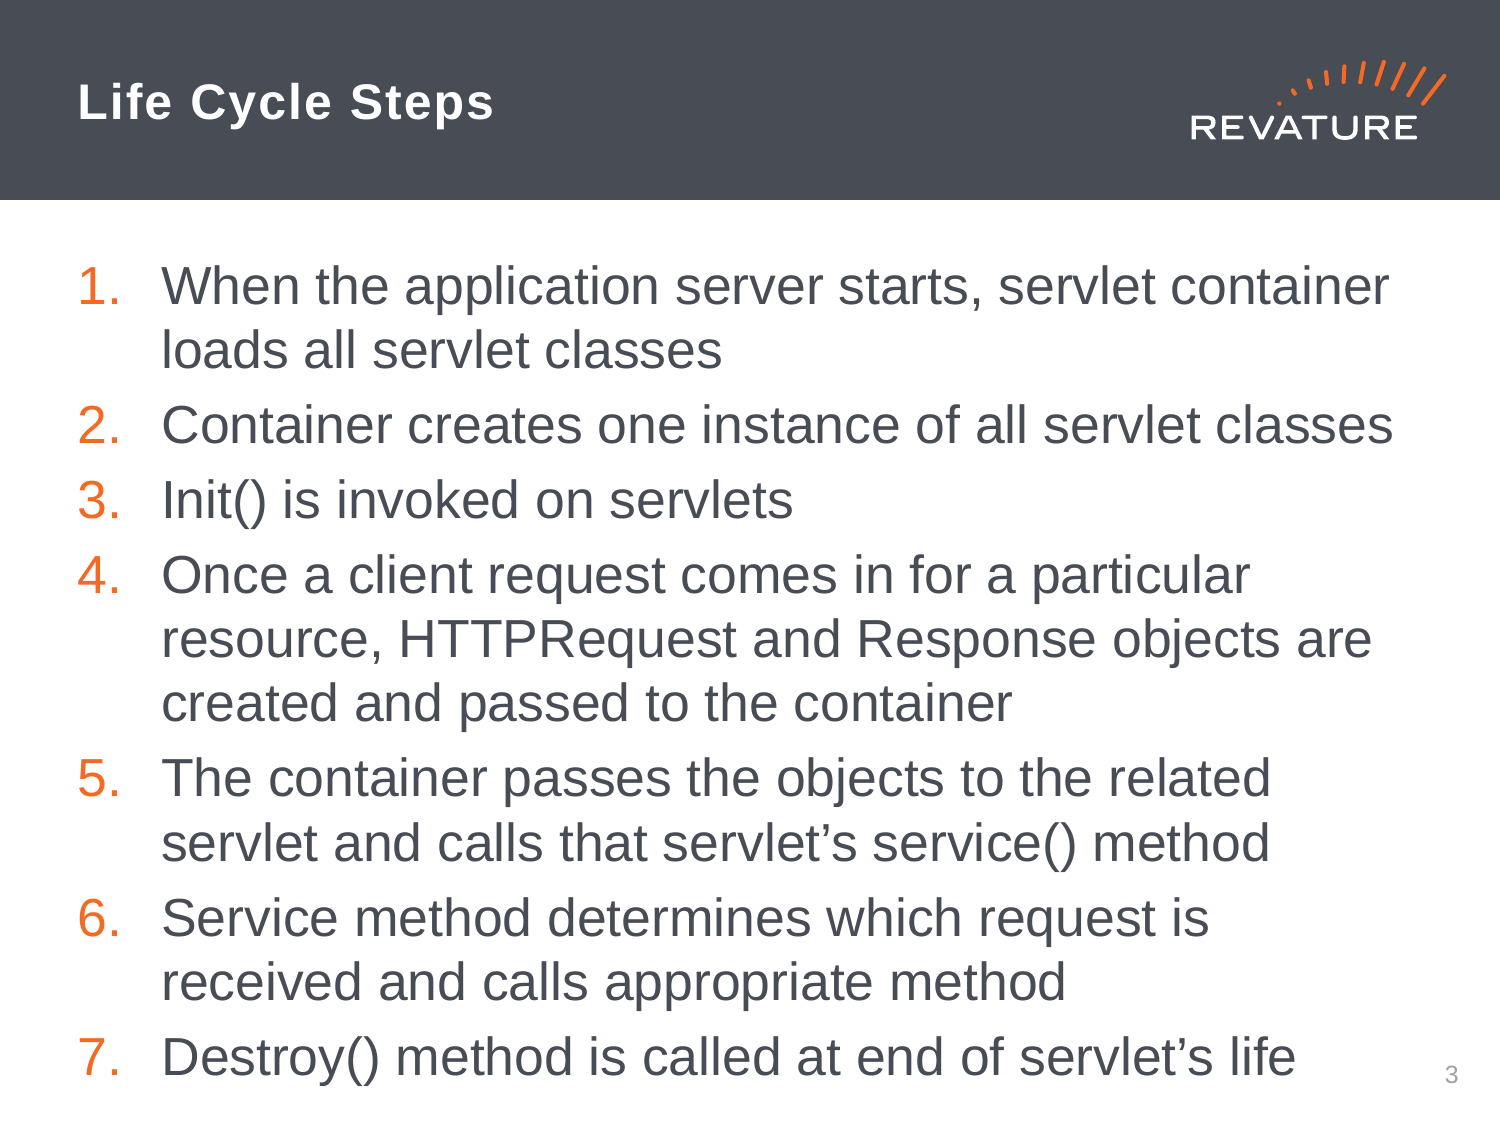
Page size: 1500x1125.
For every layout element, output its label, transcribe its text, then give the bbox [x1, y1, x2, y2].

slide_number 2 [1332, 1043, 1474, 1104]
list When the application server starts, servlet container loads all servlet classes Container creates one instance of all servlet classes Init() is invoked on servlets Once a client request comes in for a particular resource, HTTPRequest and Response objects are created and passed to the container The container passes the objects to the related servlet and calls that servlet’s service() method Service method determines which request is received and calls appropriate method Destroy() method is called at end of servlet’s life [62, 243, 1438, 1104]
title Life Cycle Steps [62, 0, 1084, 200]
